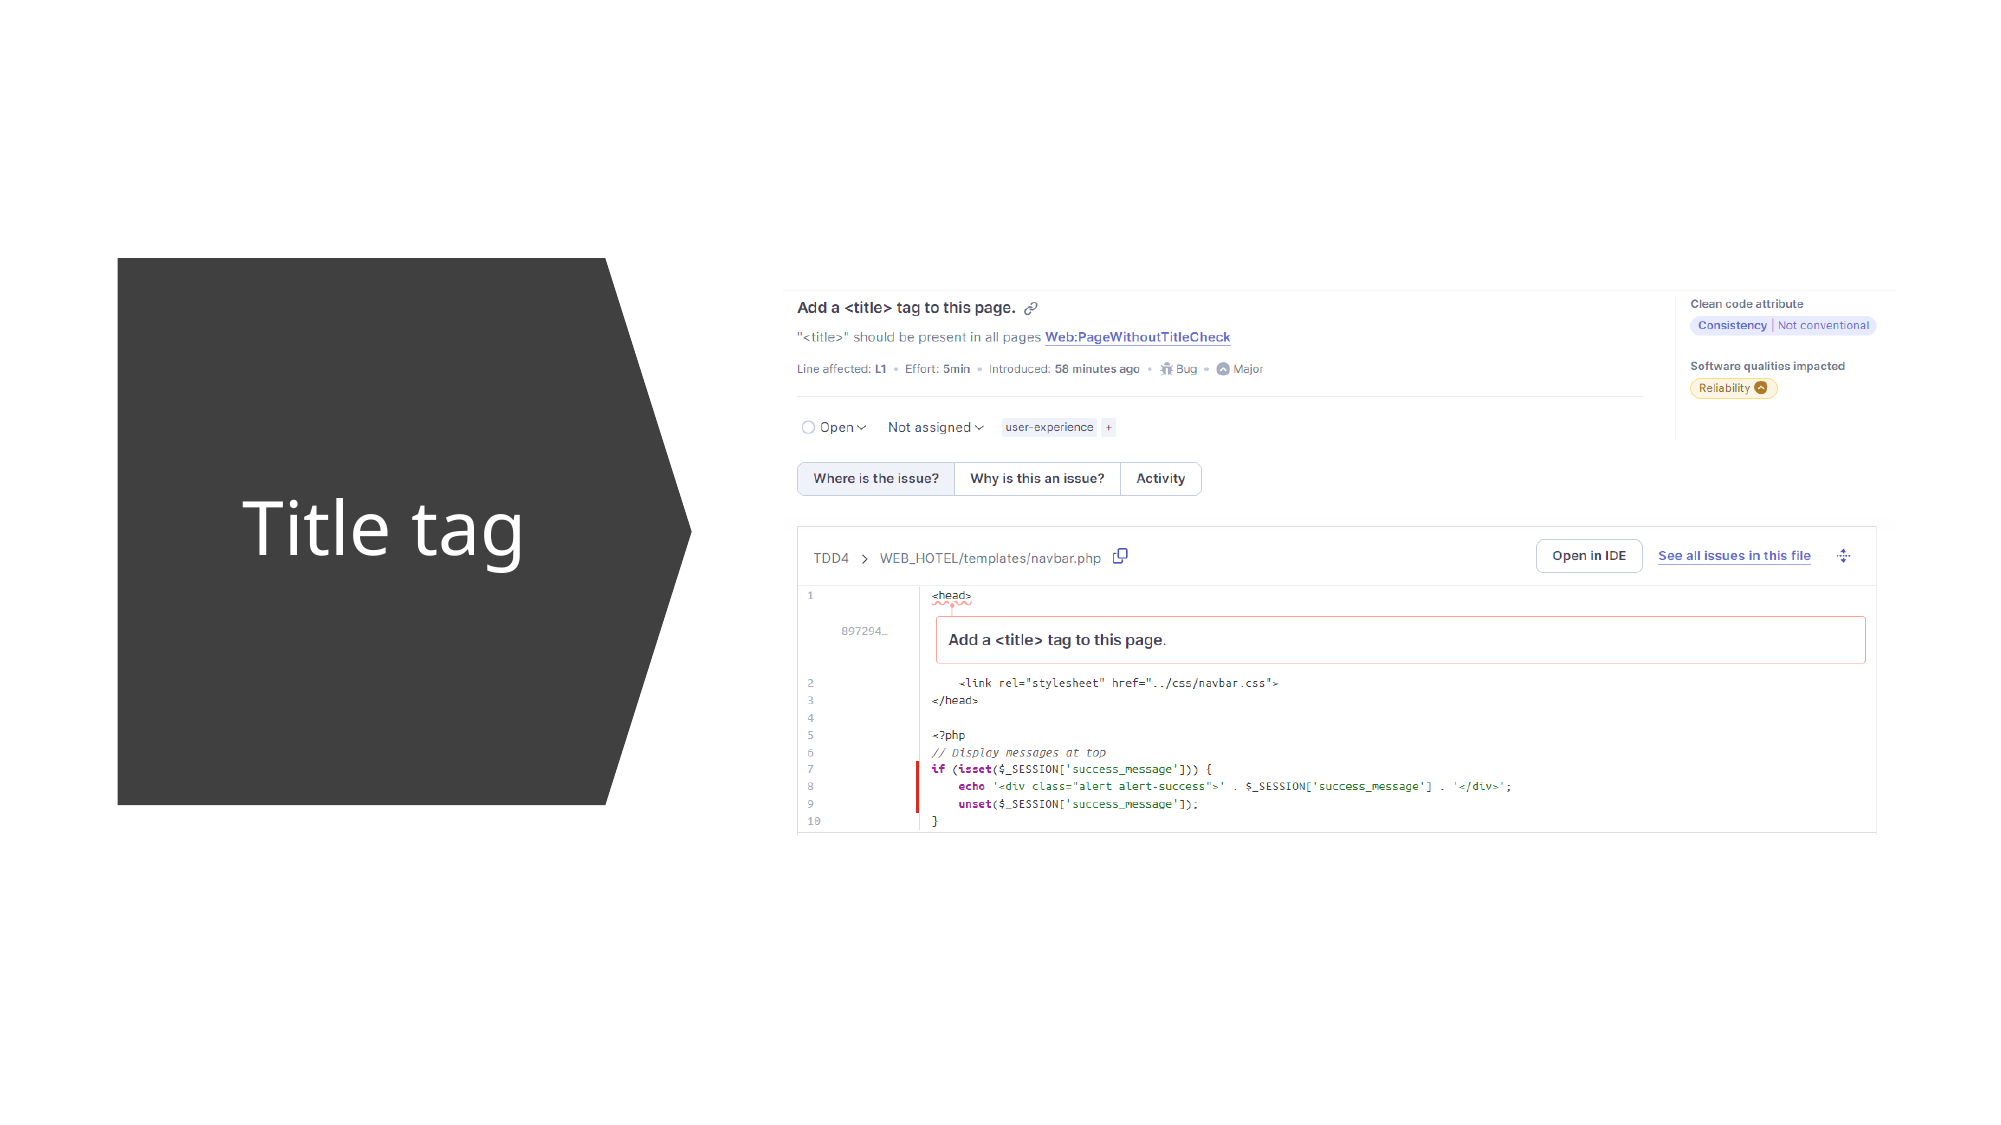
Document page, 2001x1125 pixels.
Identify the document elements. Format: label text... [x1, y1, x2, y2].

title Title tag [168, 322, 601, 741]
text_box [116, 256, 694, 807]
picture [783, 289, 1897, 836]
